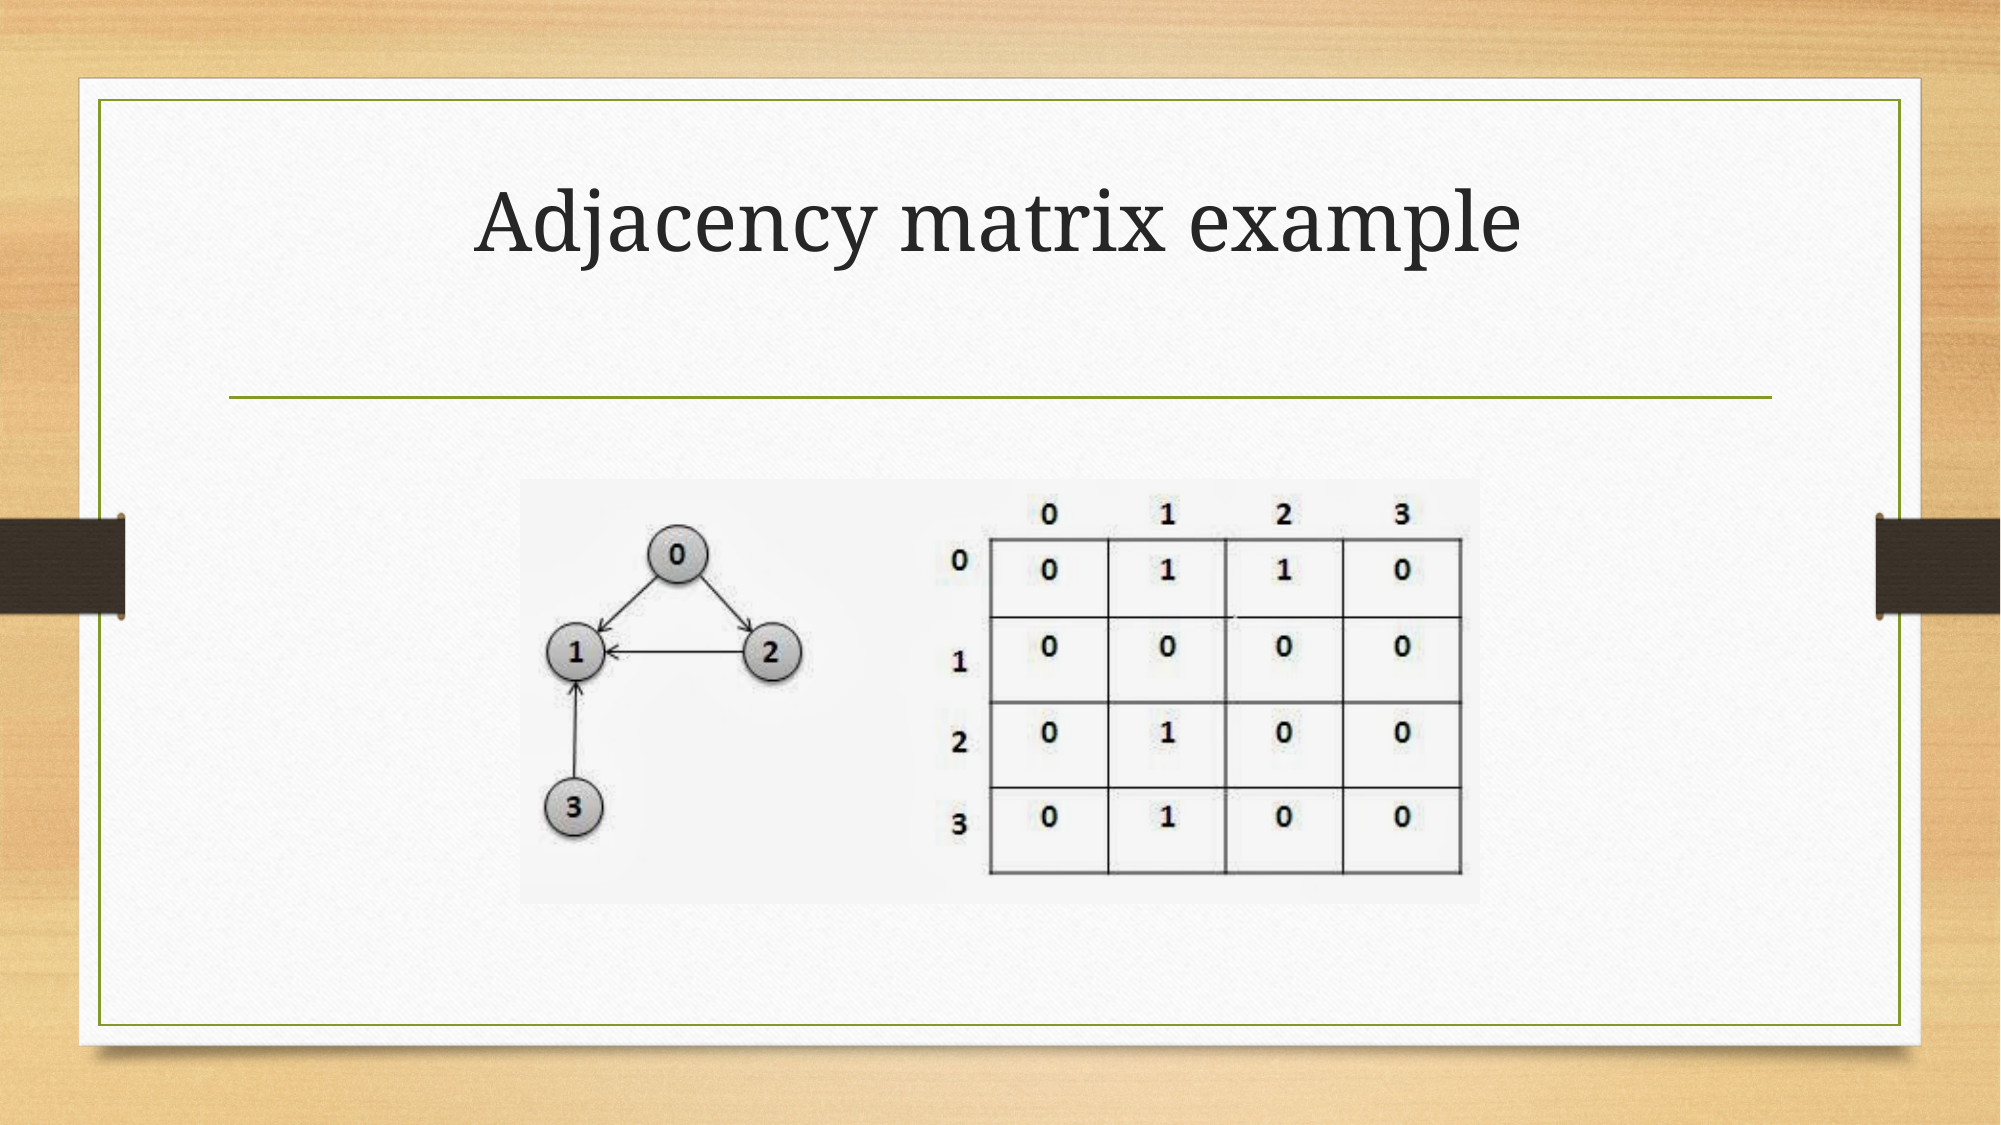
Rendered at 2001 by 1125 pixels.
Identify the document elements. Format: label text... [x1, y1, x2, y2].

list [520, 479, 1480, 904]
title Adjacency matrix example [212, 161, 1788, 375]
picture [0, 0, 2001, 1125]
